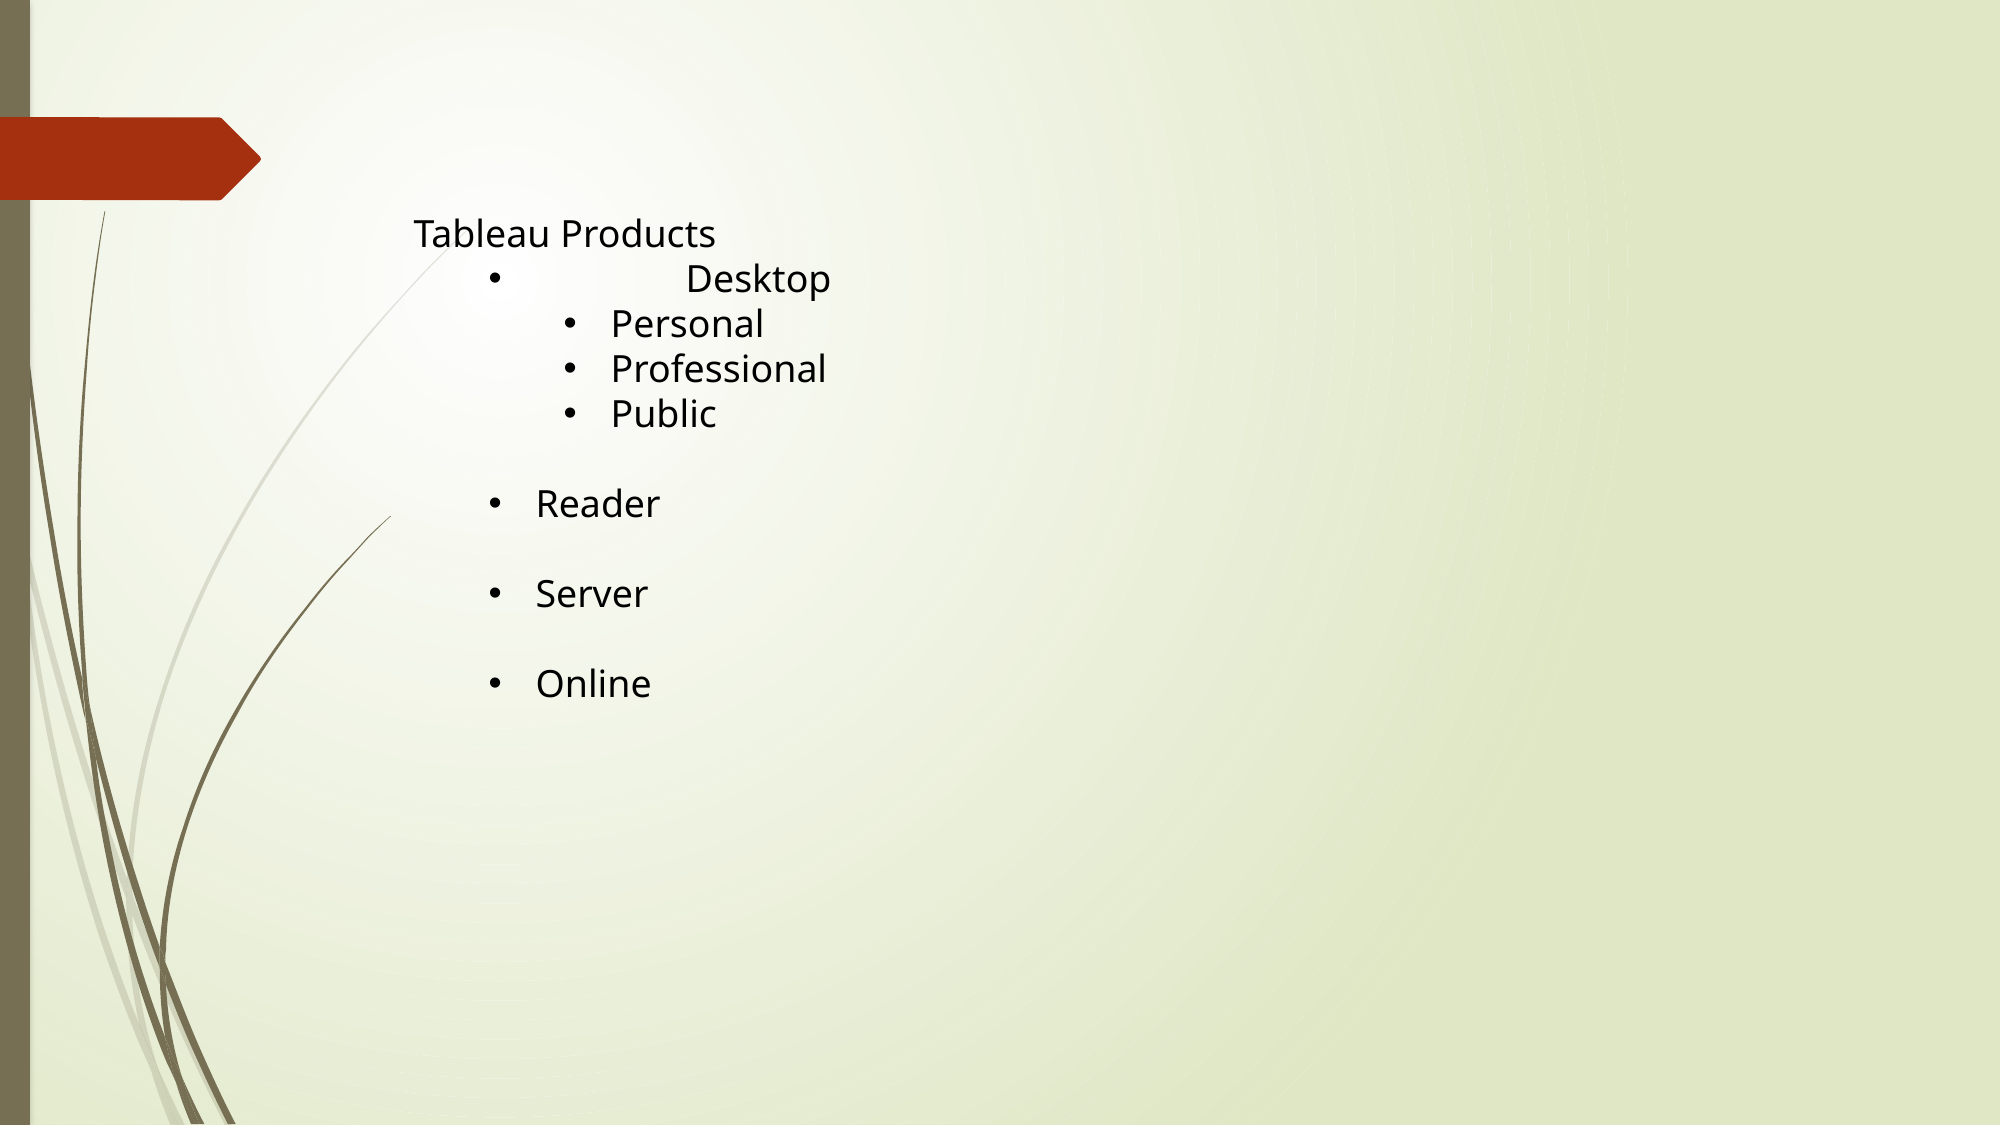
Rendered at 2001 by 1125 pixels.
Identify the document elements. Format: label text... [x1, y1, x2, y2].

text_box Tableau Products Desktop Personal Professional Public Reader Server Online [399, 202, 1492, 757]
